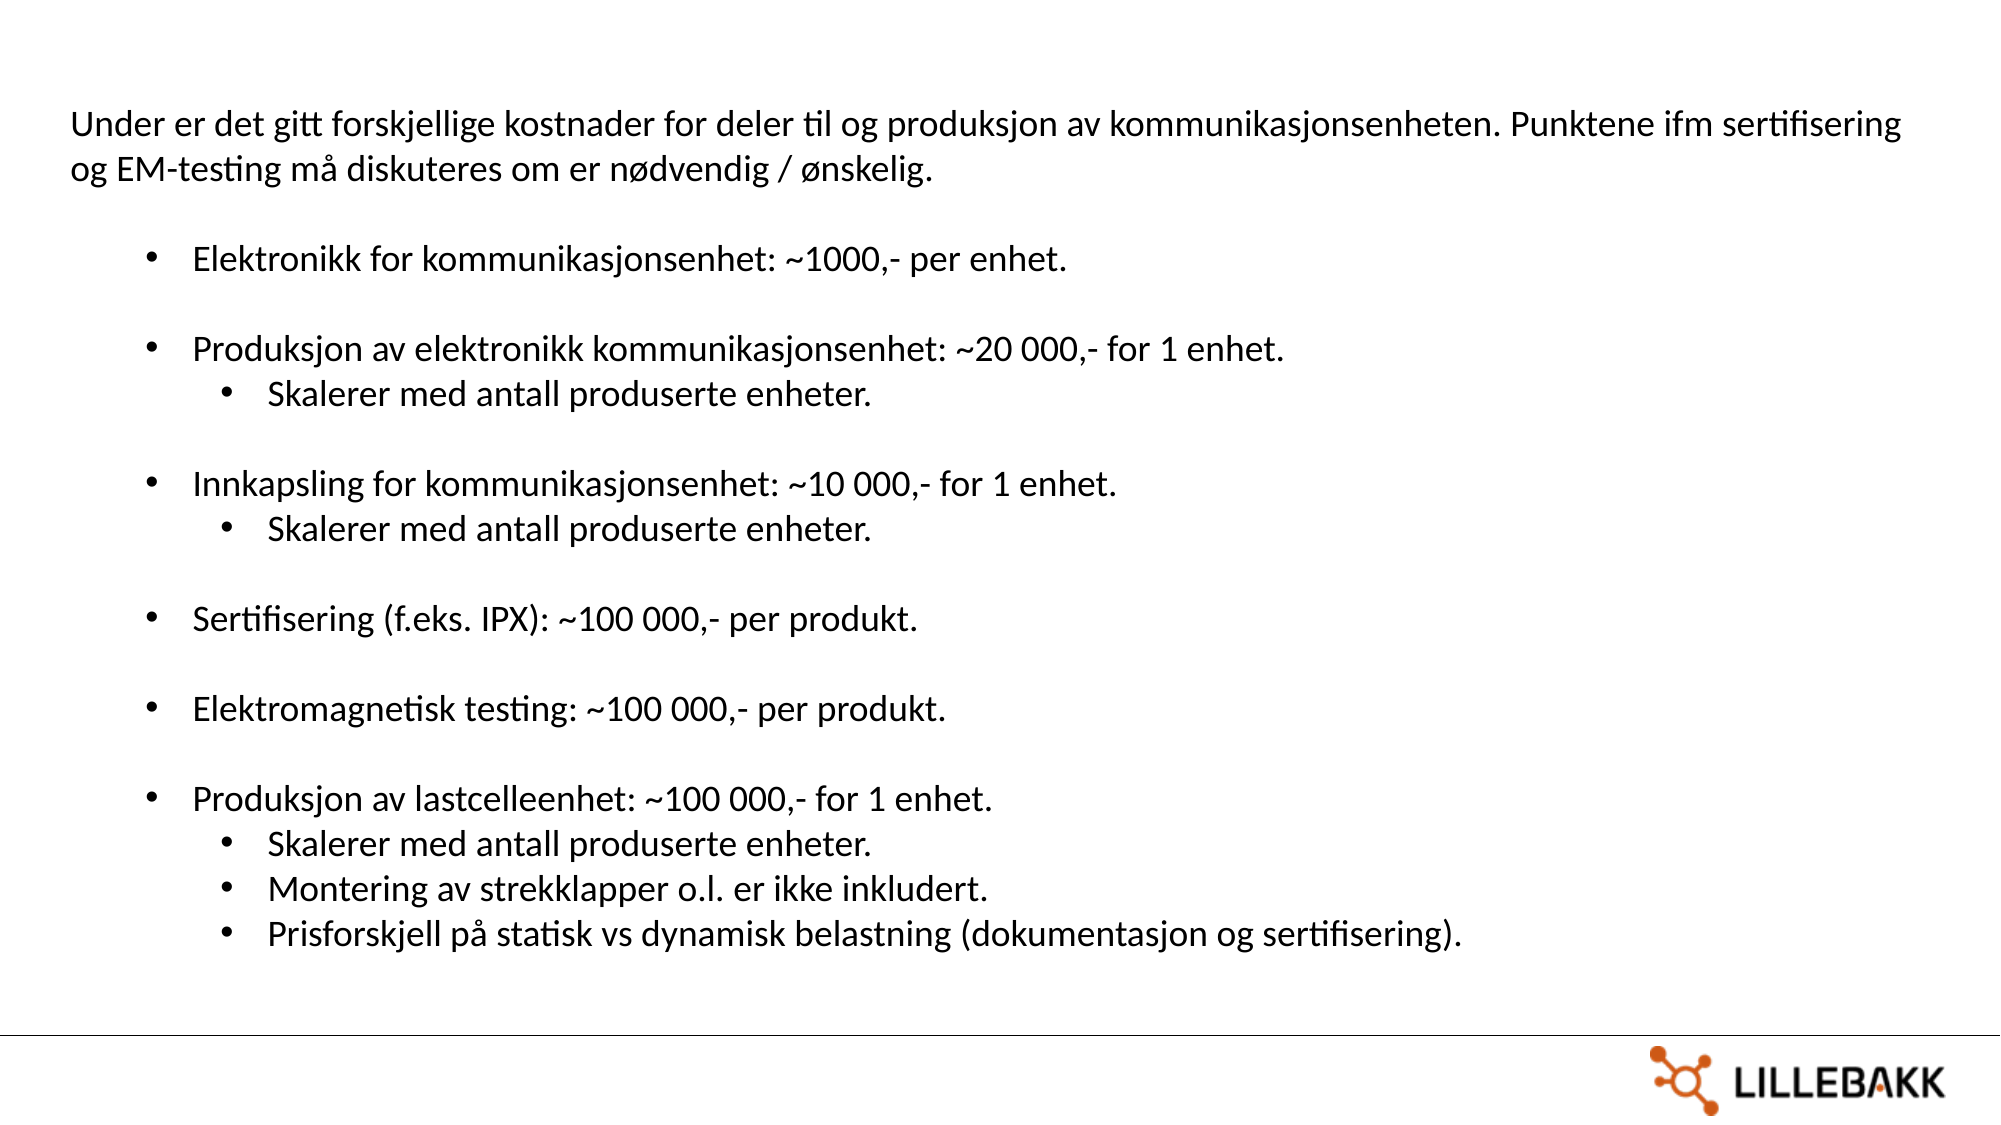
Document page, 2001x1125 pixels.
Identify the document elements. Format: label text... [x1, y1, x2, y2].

text_box Under er det gitt forskjellige kostnader for deler til og produksjon av kommunikasjonsenheten. Punktene ifm sertifisering og EM-testing må diskuteres om er nødvendig / ønskelig. Elektronikk for kommunikasjonsenhet: ~1000,- per enhet. Produksjon av elektronikk kommunikasjonsenhet: ~20 000,- for 1 enhet. Skalerer med antall produserte enheter. Innkapsling for kommunikasjonsenhet: ~10 000,- for 1 enhet. Skalerer med antall produserte enheter. Sertifisering (f.eks. IPX): ~100 000,- per produkt. Elektromagnetisk testing: ~100 000,- per produkt. Produksjon av lastcelleenhet: ~100 000,- for 1 enhet. Skalerer med antall produserte enheter. Montering av strekklapper o.l. er ikke inkludert. Prisforskjell på statisk vs dynamisk belastning (dokumentasjon og sertifisering). [55, 91, 1949, 1007]
picture [1650, 1046, 1947, 1116]
